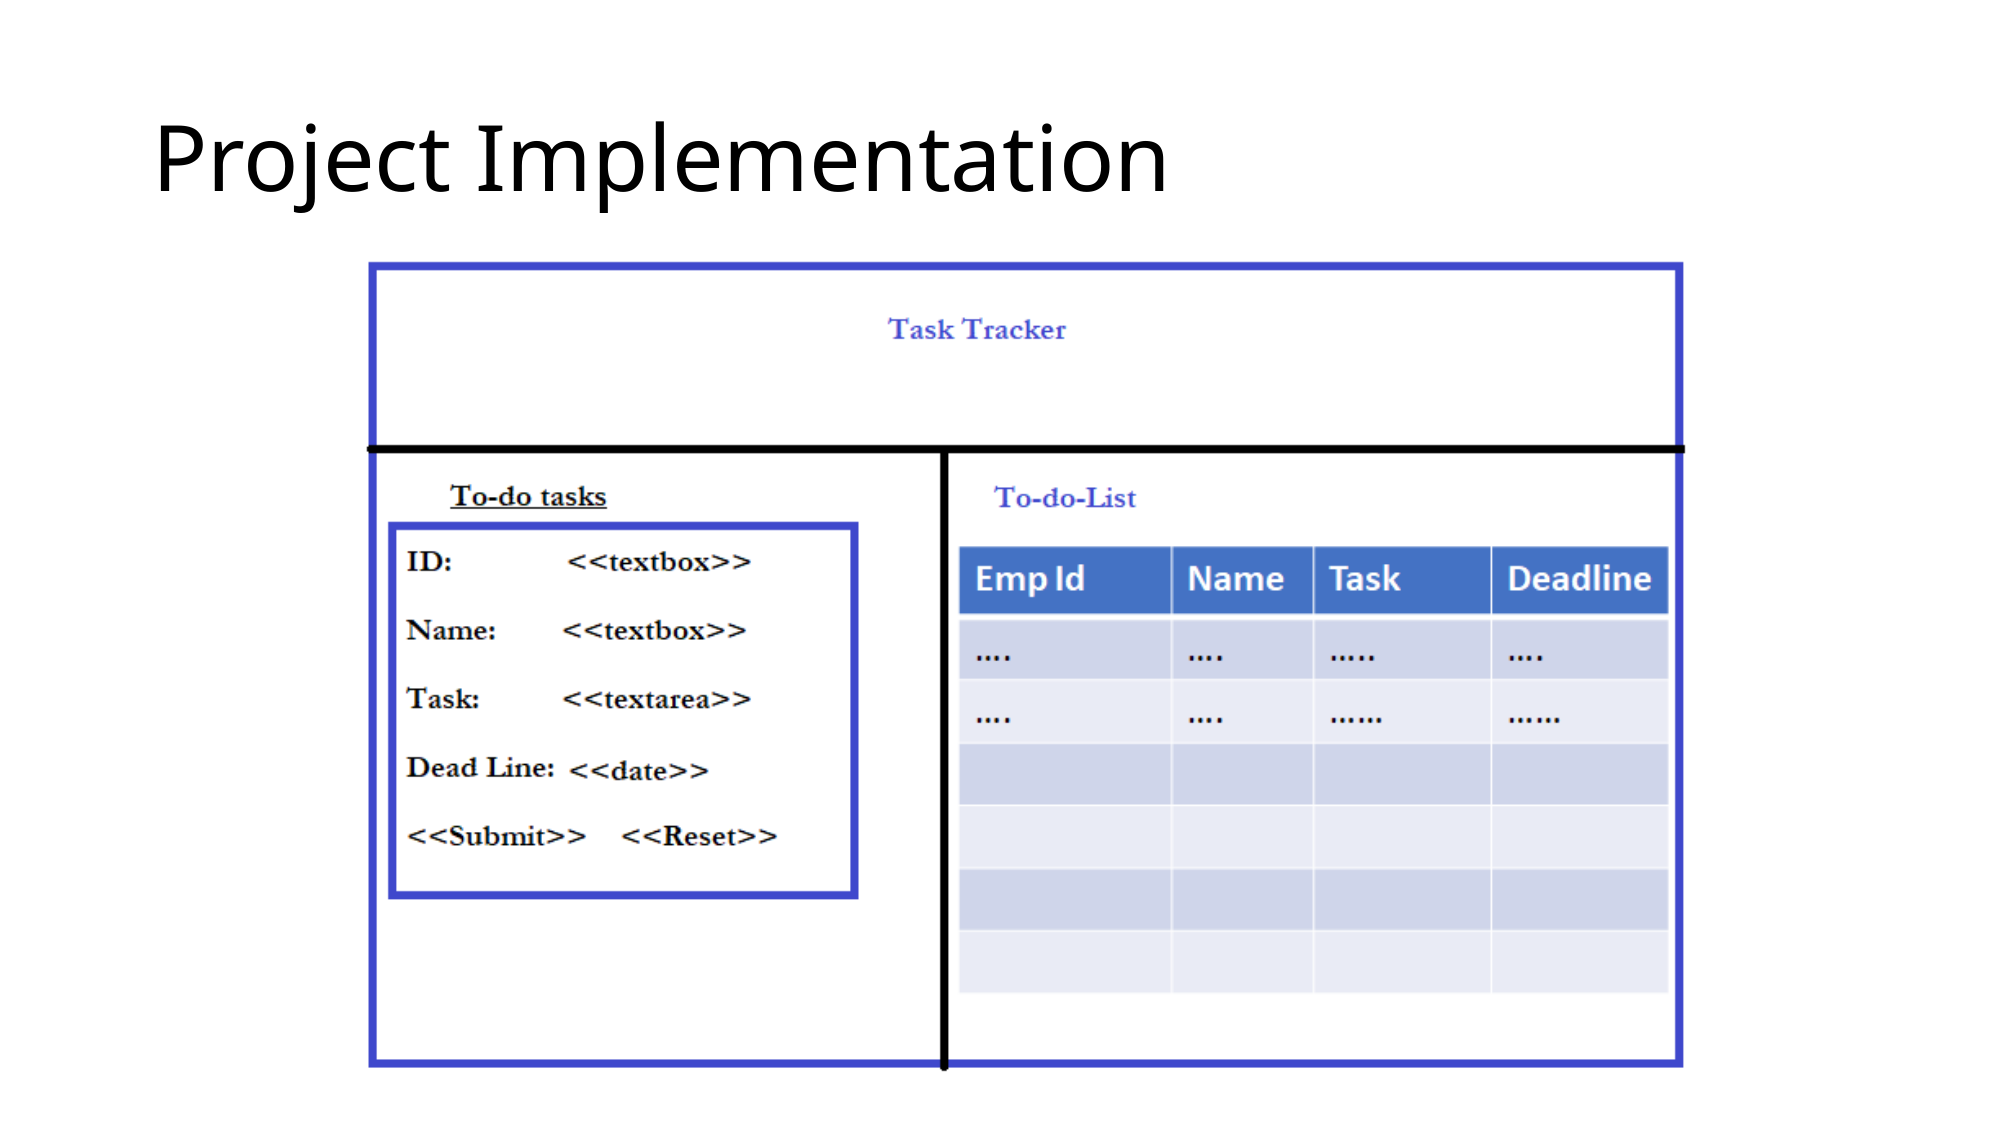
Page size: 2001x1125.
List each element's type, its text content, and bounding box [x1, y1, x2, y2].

picture [346, 246, 1713, 1081]
title Project Implementation [137, 53, 1863, 271]
